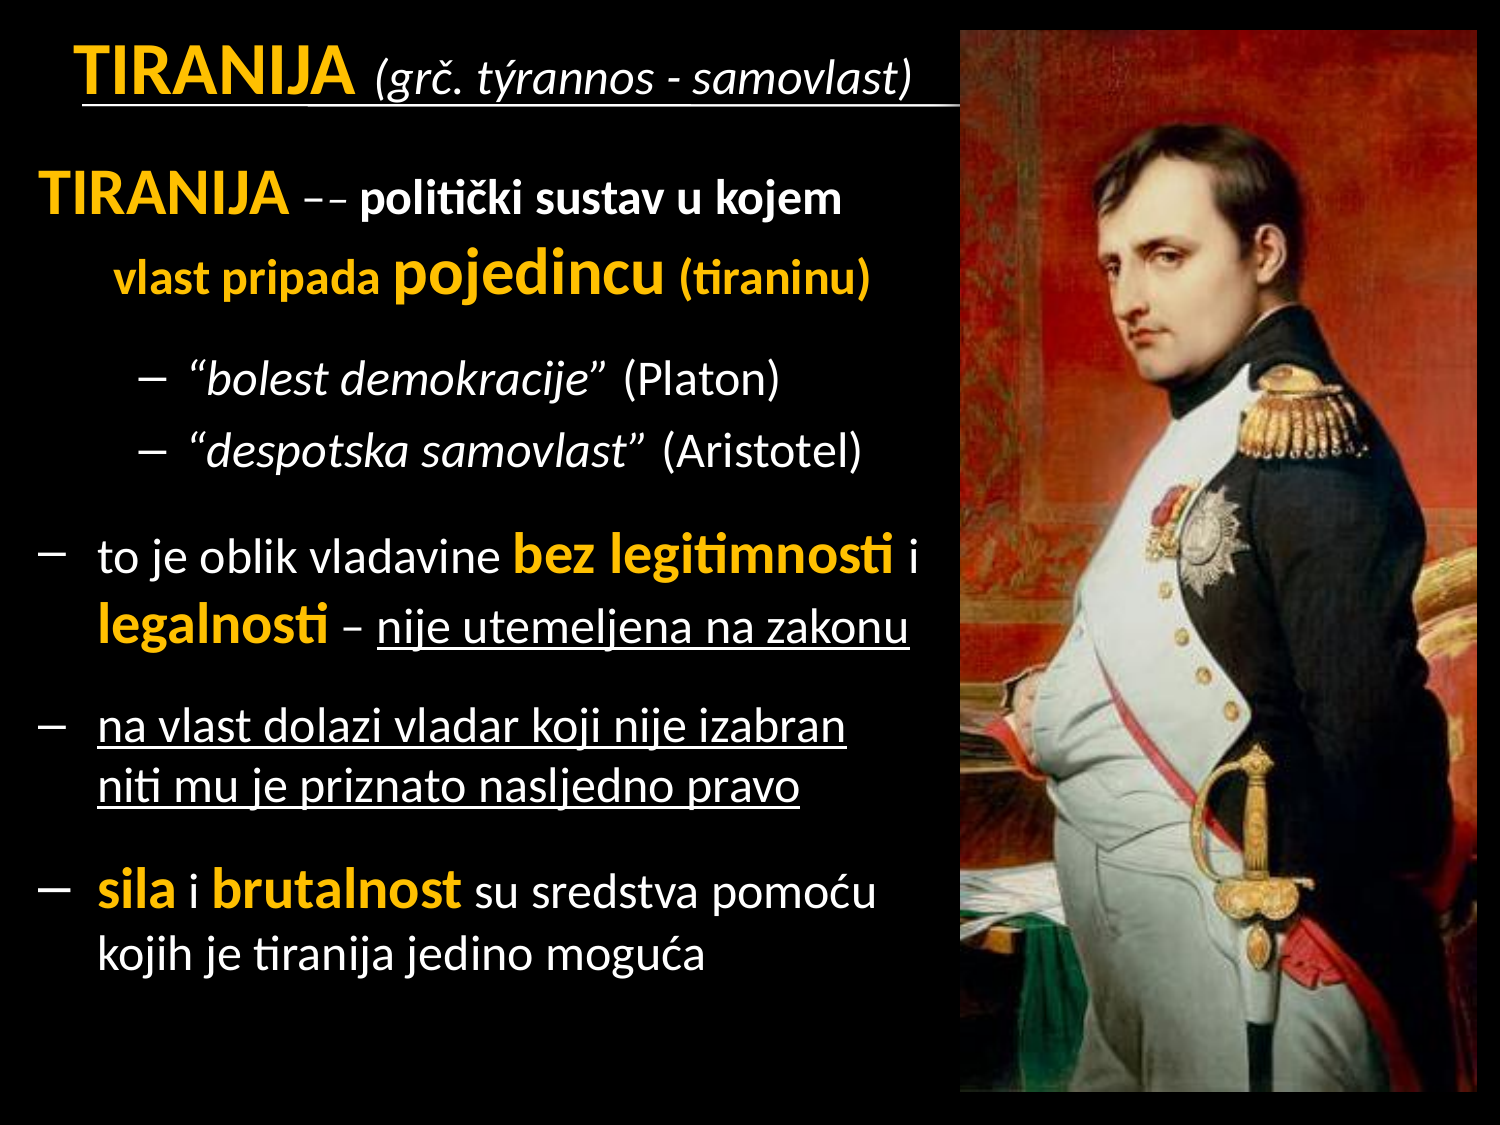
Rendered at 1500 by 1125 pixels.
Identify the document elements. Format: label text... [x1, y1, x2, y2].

text_box TIRANIJA –– politički sustav u kojem vlast pripada pojedincu (tiraninu) “bolest demokracije” (Platon) “despotska samovlast” (Aristotel) to je oblik vladavine bez legitimnosti i legalnosti – nije utemeljena na zakonu na vlast dolazi vladar koji nije izabran niti mu je priznato nasljedno pravo sila i brutalnost su sredstva pomoću kojih je tiranija jedino moguća [23, 140, 938, 1114]
picture [960, 29, 1477, 1093]
title TIRANIJA (grč. týrannos - samovlast) [58, 11, 1489, 106]
